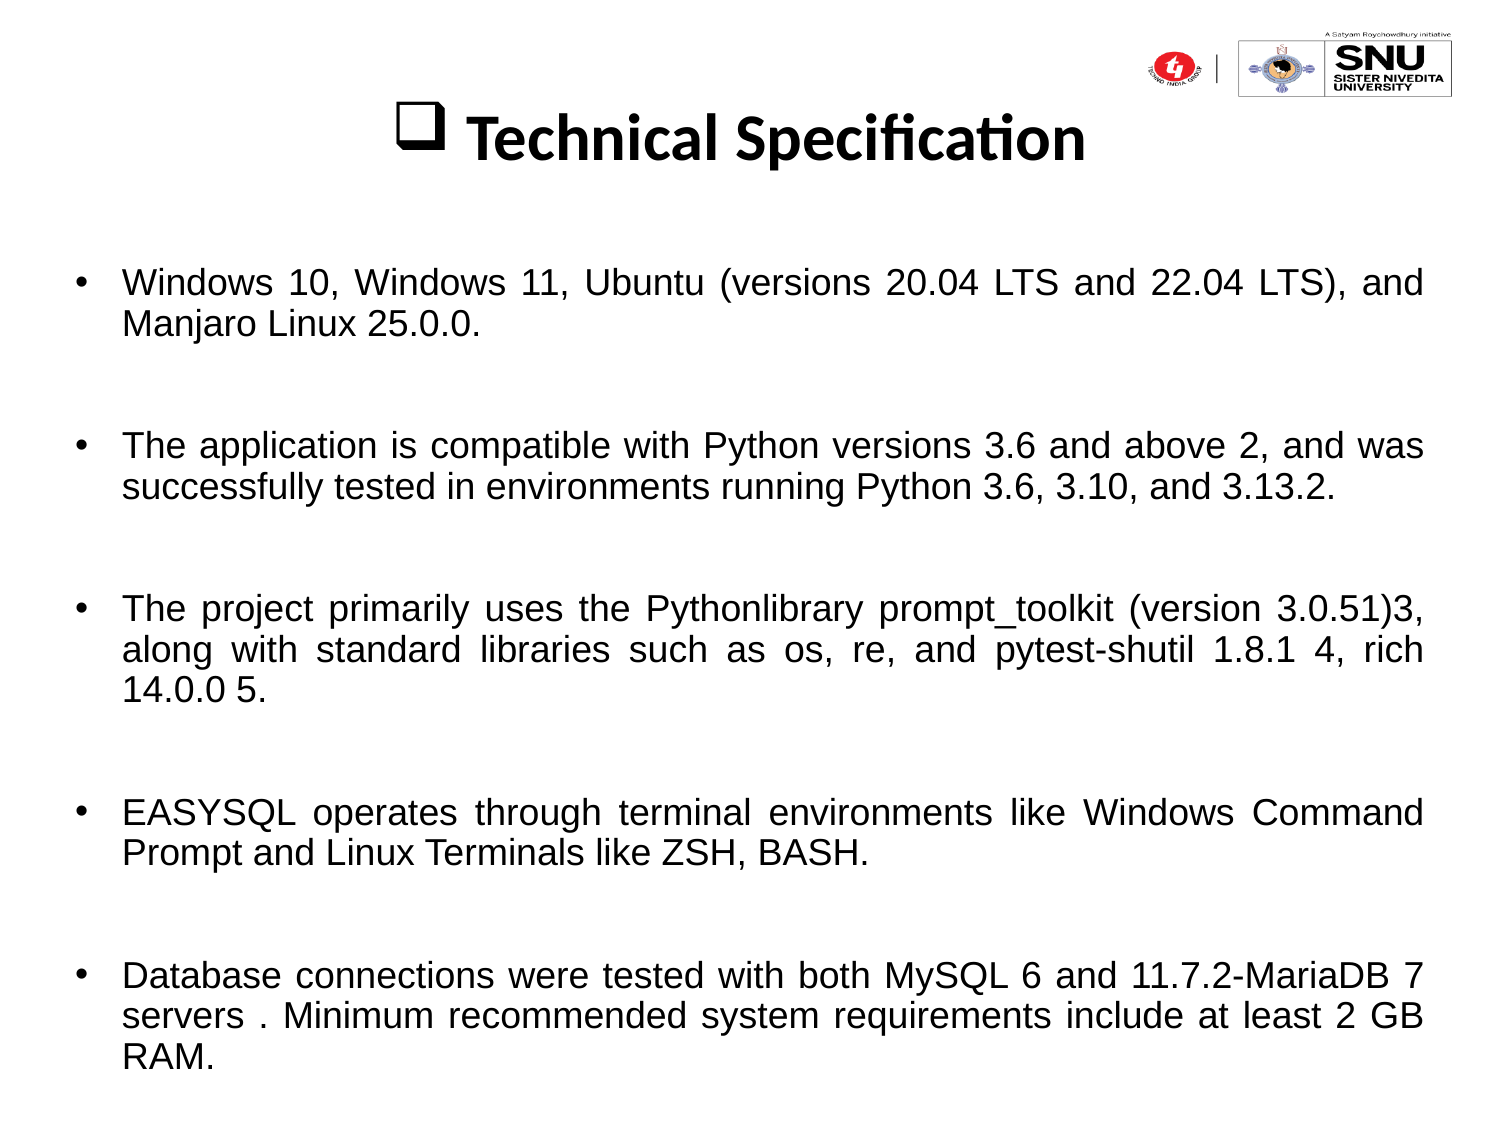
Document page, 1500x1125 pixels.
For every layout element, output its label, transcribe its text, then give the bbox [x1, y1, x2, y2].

list Windows 10, Windows 11, Ubuntu (versions 20.04 LTS and 22.04 LTS), and Manjaro Linux 25.0.0. The application is compatible with Python versions 3.6 and above 2, and was successfully tested in environments running Python 3.6, 3.10, and 3.13.2. The project primarily uses the Pythonlibrary prompt_toolkit (version 3.0.51)3, along with standard libraries such as os, re, and pytest-shutil 1.8.1 4, rich 14.0.0 5. EASYSQL operates through terminal environments like Windows Command Prompt and Linux Terminals like ZSH, BASH. Database connections were tested with both MySQL 6 and 11.7.2-MariaDB 7 servers . Minimum recommended system requirements include at least 2 GB RAM. [75, 263, 1425, 944]
picture [1146, 29, 1455, 99]
title Technical Specification [75, 45, 1405, 233]
